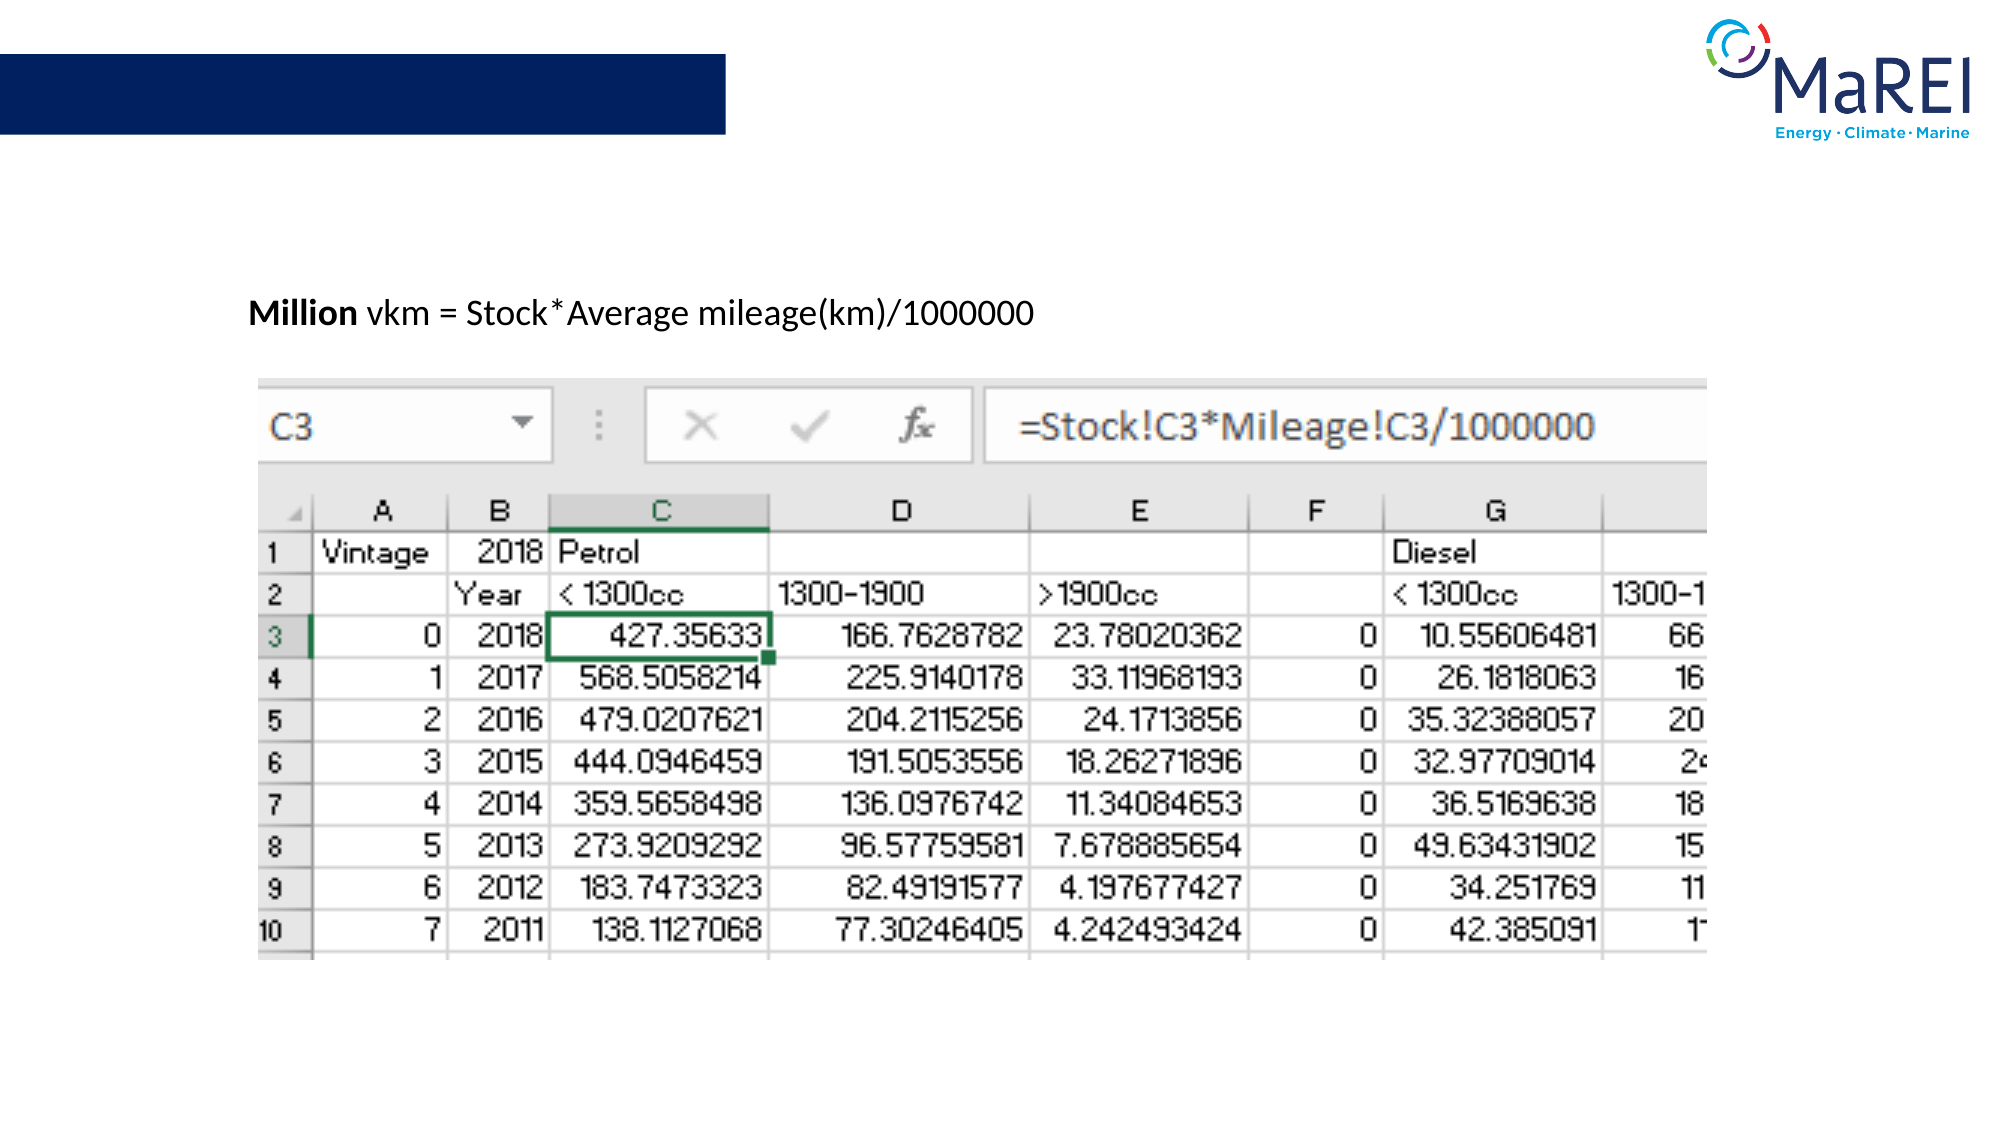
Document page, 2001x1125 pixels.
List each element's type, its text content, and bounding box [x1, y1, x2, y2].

picture [1706, 19, 1722, 37]
text_box Million vkm = Stock*Average mileage(km)/1000000 [233, 280, 1562, 476]
picture [258, 378, 1707, 961]
picture [1706, 19, 1970, 141]
